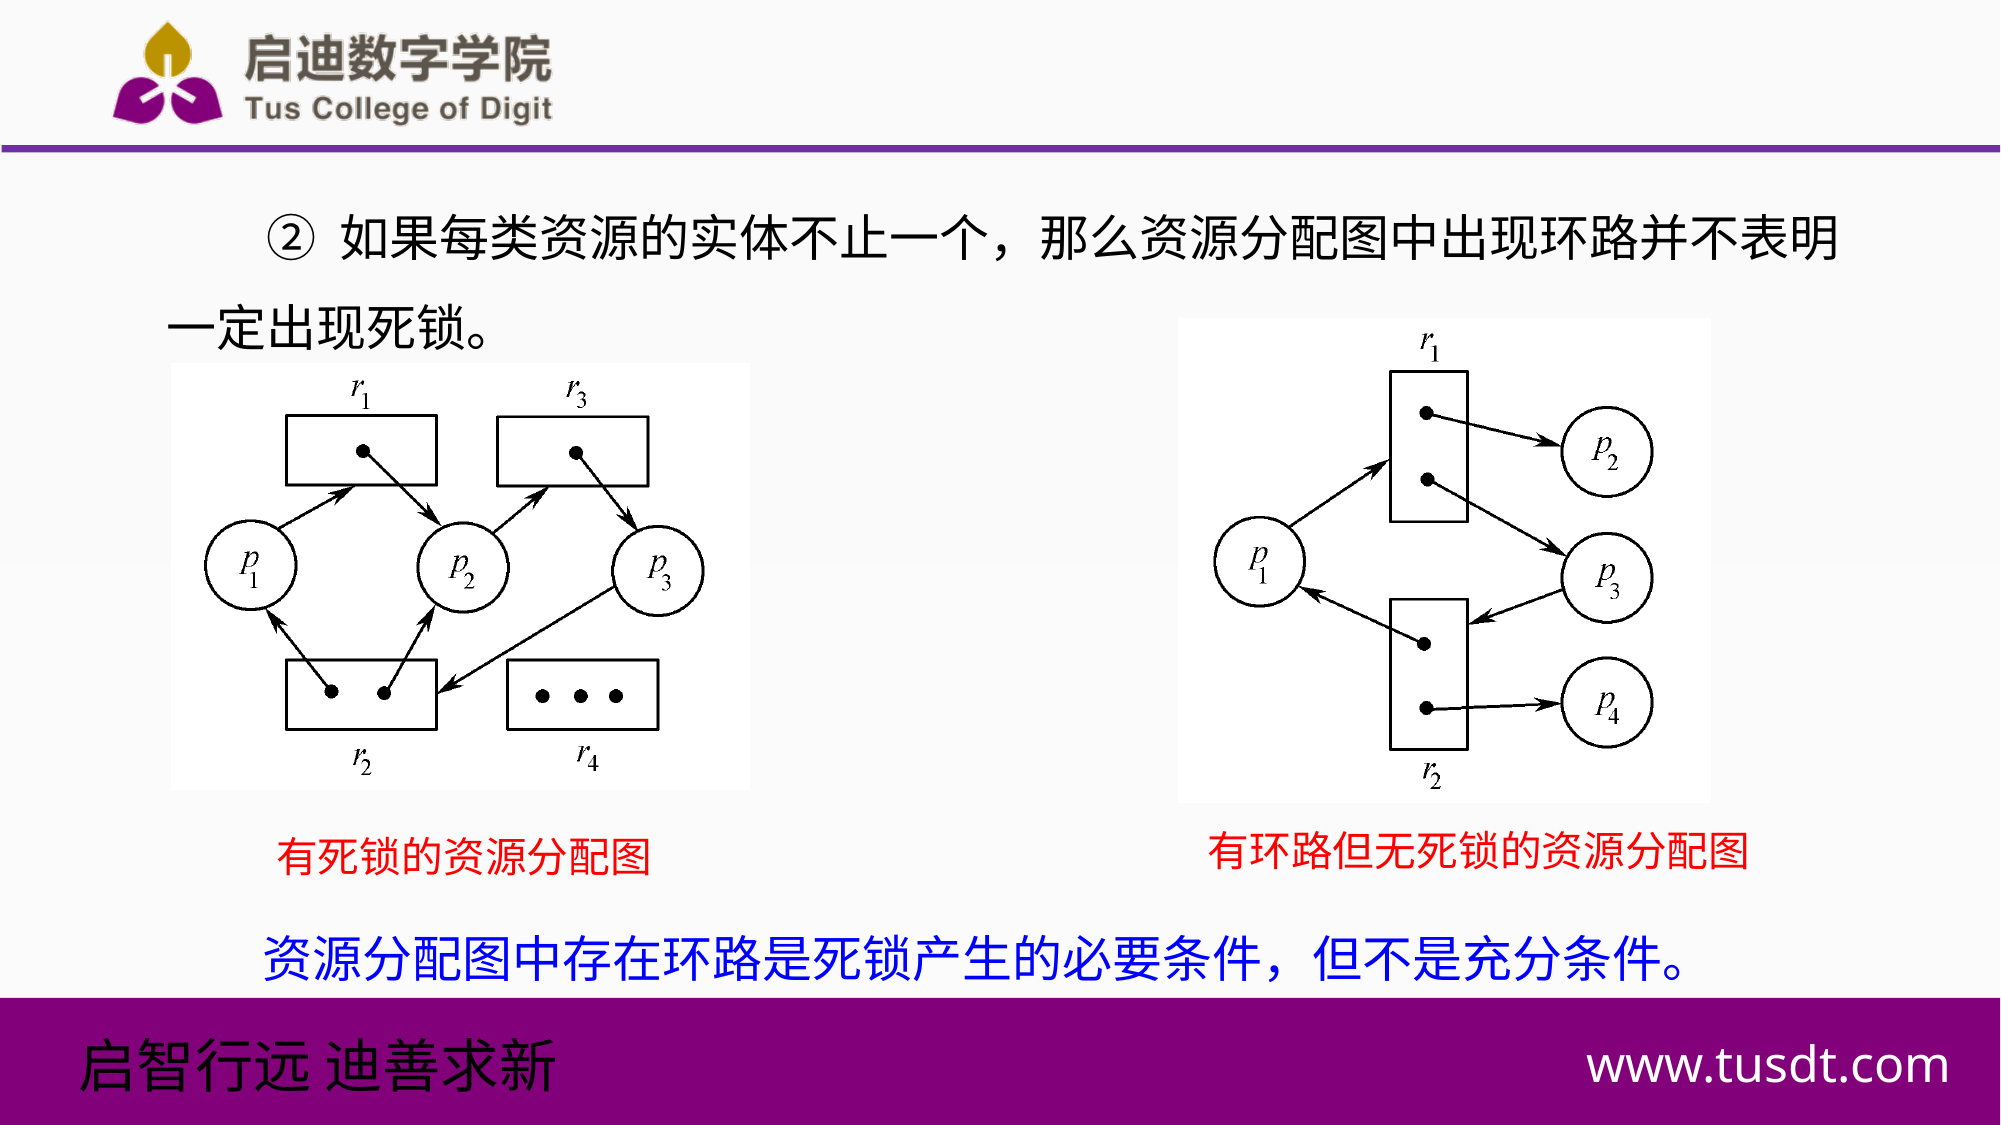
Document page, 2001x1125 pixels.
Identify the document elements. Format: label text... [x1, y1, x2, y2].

text_box 有死锁的资源分配图 [243, 823, 667, 889]
text_box ② 如果每类资源的实体不止一个，那么资源分配图中出现环路并不表明一定出现死锁。 [151, 168, 1887, 364]
picture [106, 11, 562, 134]
picture [1178, 317, 1711, 803]
picture [170, 363, 750, 790]
text_box 有环路但无死锁的资源分配图 [1192, 827, 1766, 882]
text_box 资源分配图中存在环路是死锁产生的必要条件，但不是充分条件。 [112, 920, 1864, 996]
